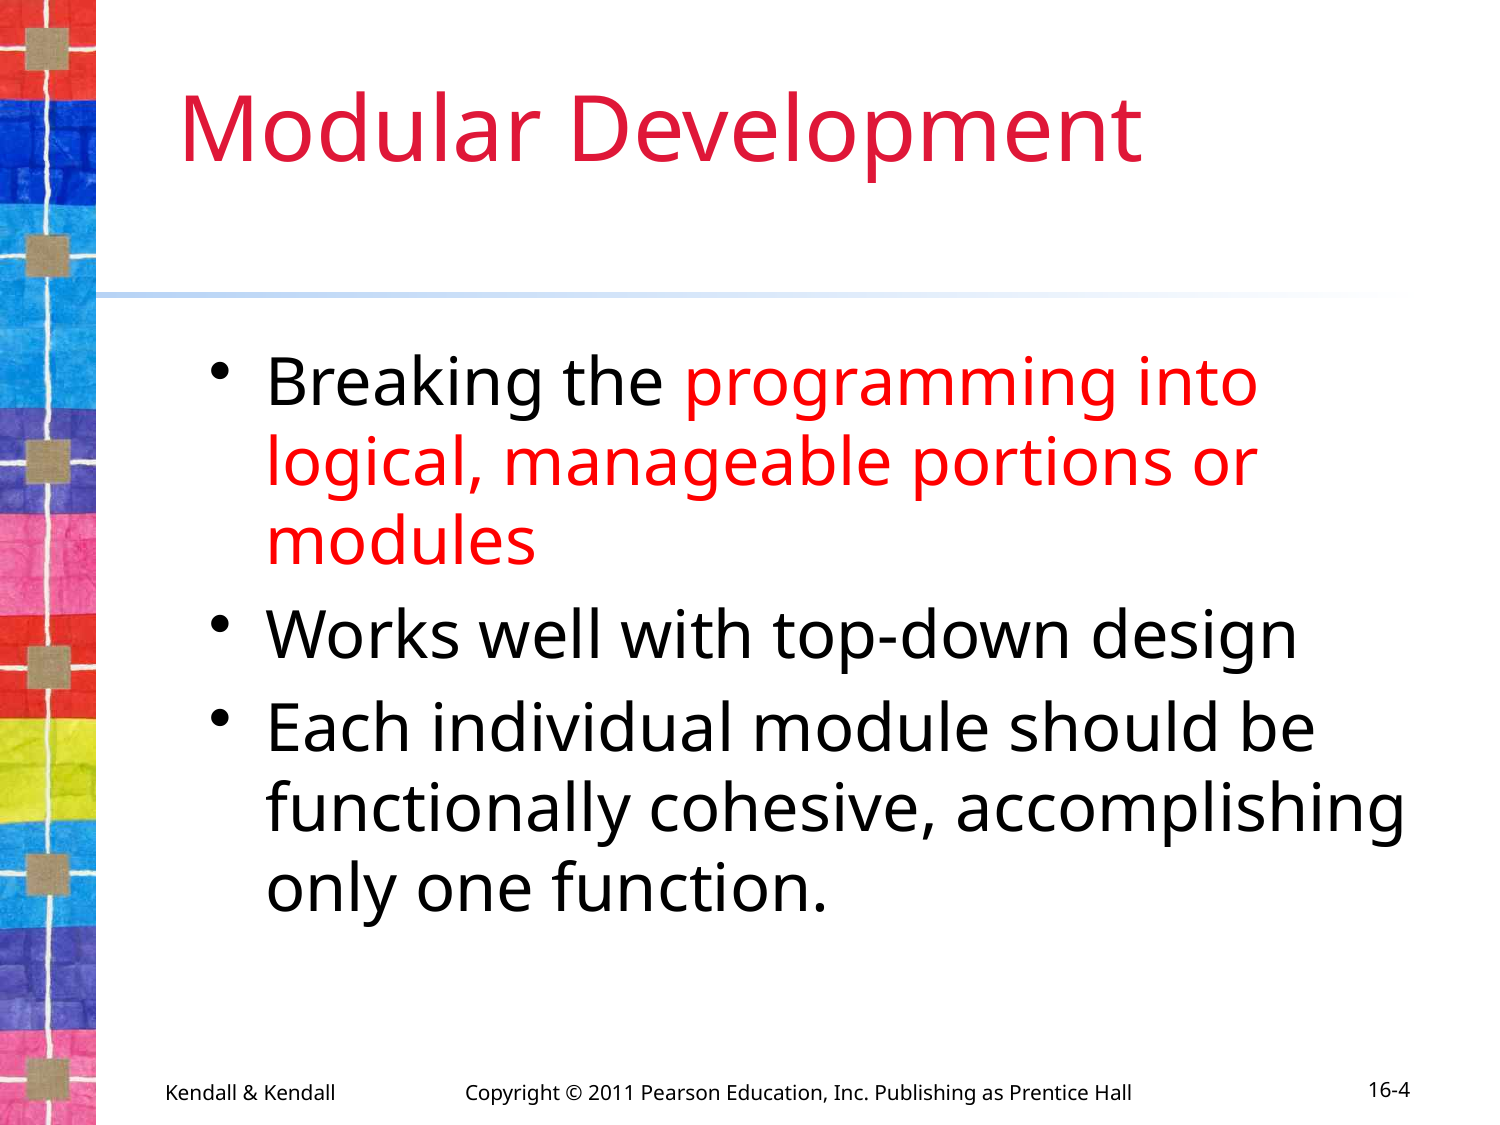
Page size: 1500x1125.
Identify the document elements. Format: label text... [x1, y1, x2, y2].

picture [0, 0, 96, 1125]
title Modular Development [162, 62, 1455, 251]
slide_number Kendall & Kendall Copyright © 2011 Pearson Education, Inc. Publishing as Prentice Hall [149, 1037, 1112, 1113]
slide_number 16-4 [1112, 1037, 1426, 1113]
list Breaking the programming into logical, manageable portions or modules Works well with top-down design Each individual module should be functionally cohesive, accomplishing only one function. [193, 330, 1470, 1007]
